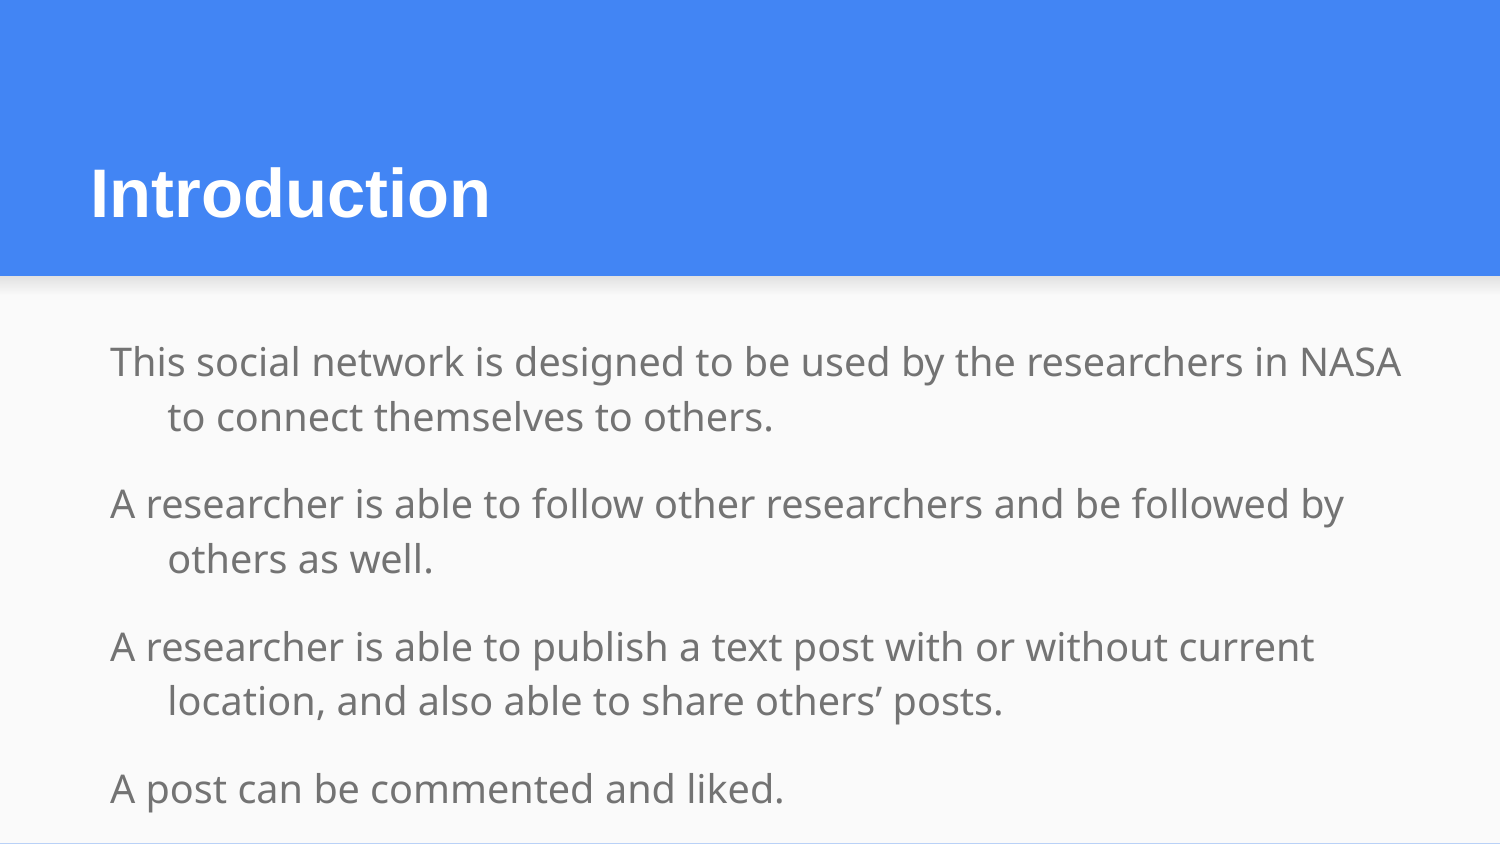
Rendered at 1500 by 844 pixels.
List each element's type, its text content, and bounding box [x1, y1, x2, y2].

title Introduction [75, 32, 1425, 246]
list This social network is designed to be used by the researchers in NASA to connect themselves to others. A researcher is able to follow other researchers and be followed by others as well. A researcher is able to publish a text post with or without current location, and also able to share others’ posts. A post can be commented and liked. [77, 314, 1427, 760]
